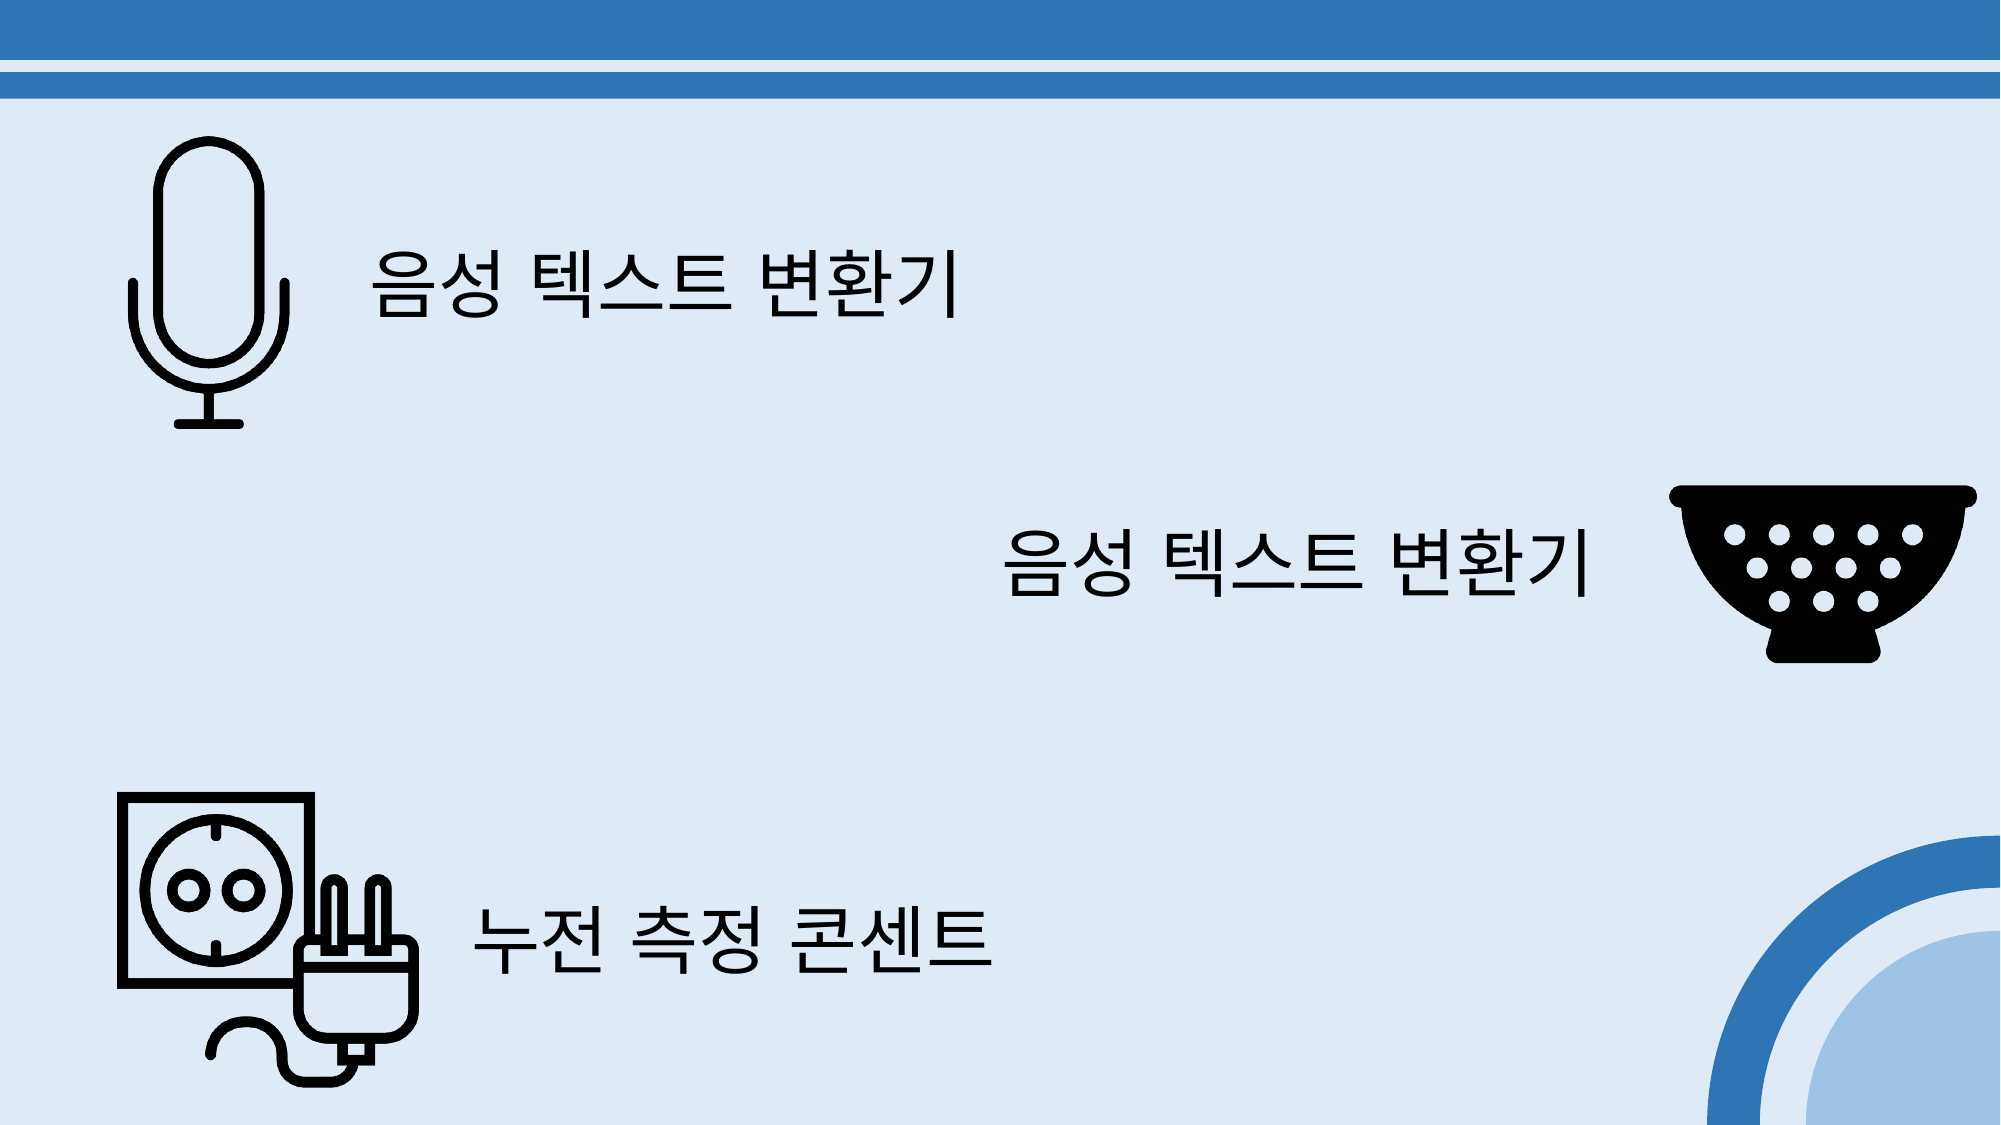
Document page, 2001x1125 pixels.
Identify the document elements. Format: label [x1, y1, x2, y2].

text_box [986, 420, 1977, 728]
text_box [117, 789, 1110, 1091]
text_box [62, 136, 1008, 430]
